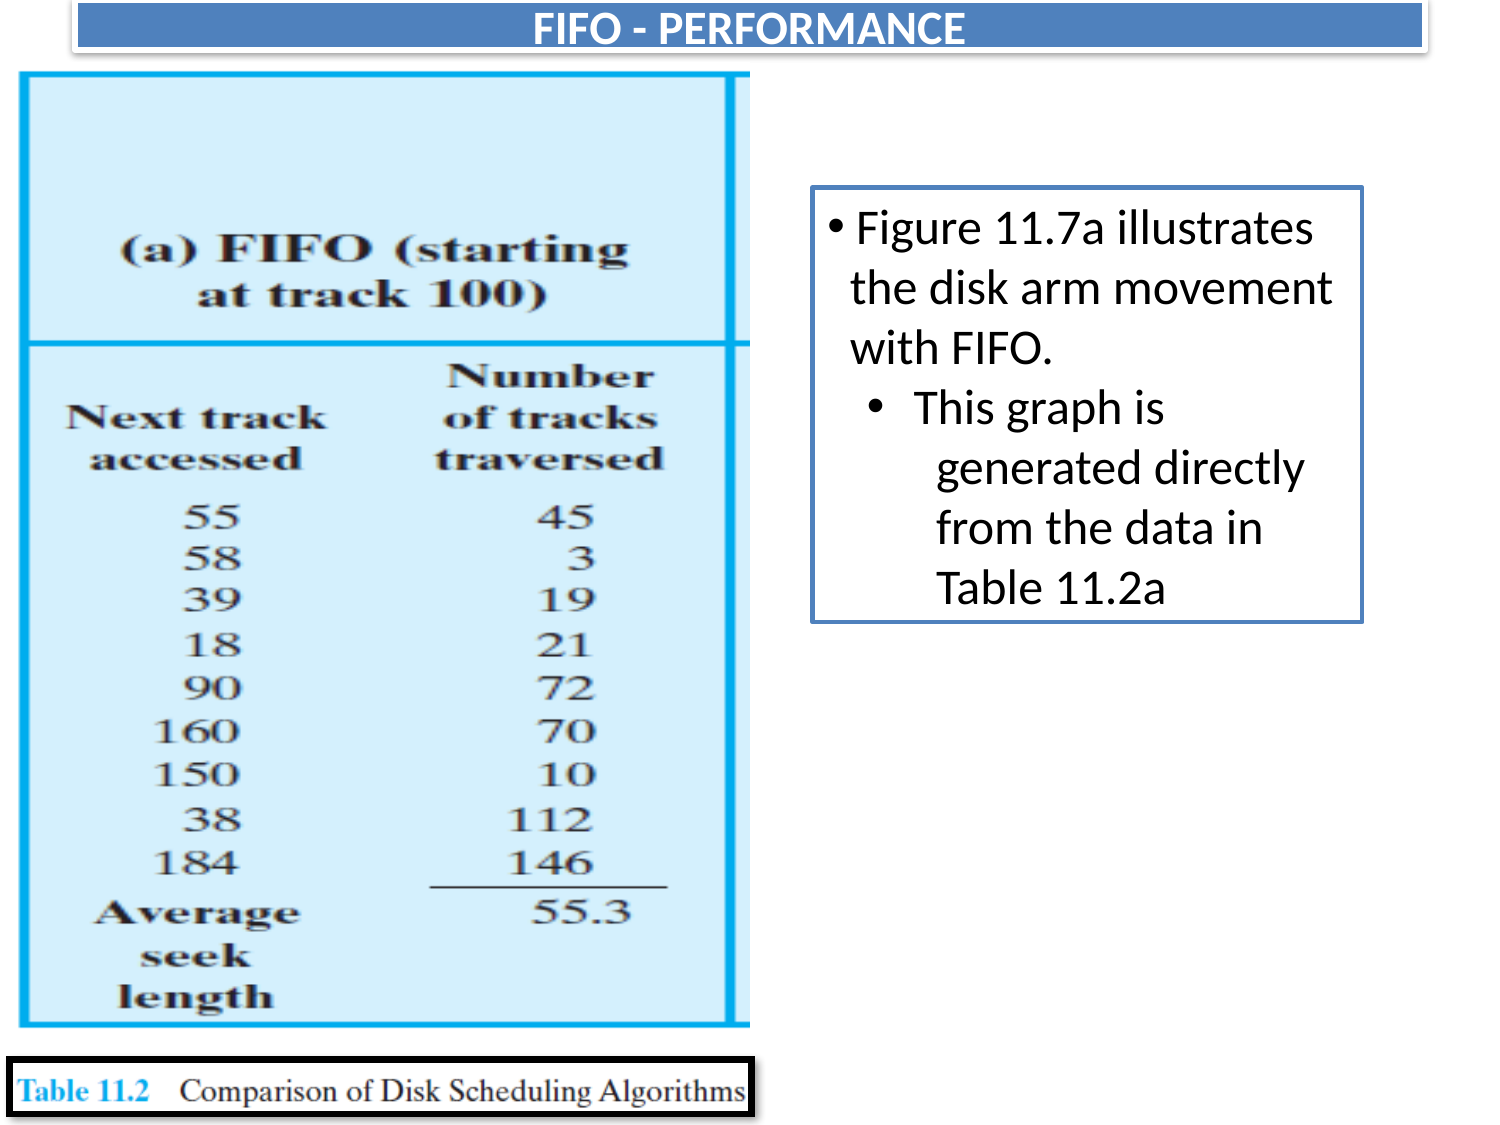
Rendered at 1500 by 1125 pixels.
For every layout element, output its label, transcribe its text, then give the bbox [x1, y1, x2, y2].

picture [29, 346, 725, 1022]
picture [0, 62, 751, 1038]
text_box Figure 11.7a illustrates the disk arm movement with FIFO. This graph is generated directly from the data in Table 11.2a [810, 185, 1364, 624]
picture [29, 77, 725, 340]
picture [12, 1062, 749, 1112]
title FIFO - PERFORMANCE [72, 0, 1428, 53]
picture [735, 346, 751, 1022]
picture [735, 77, 751, 340]
